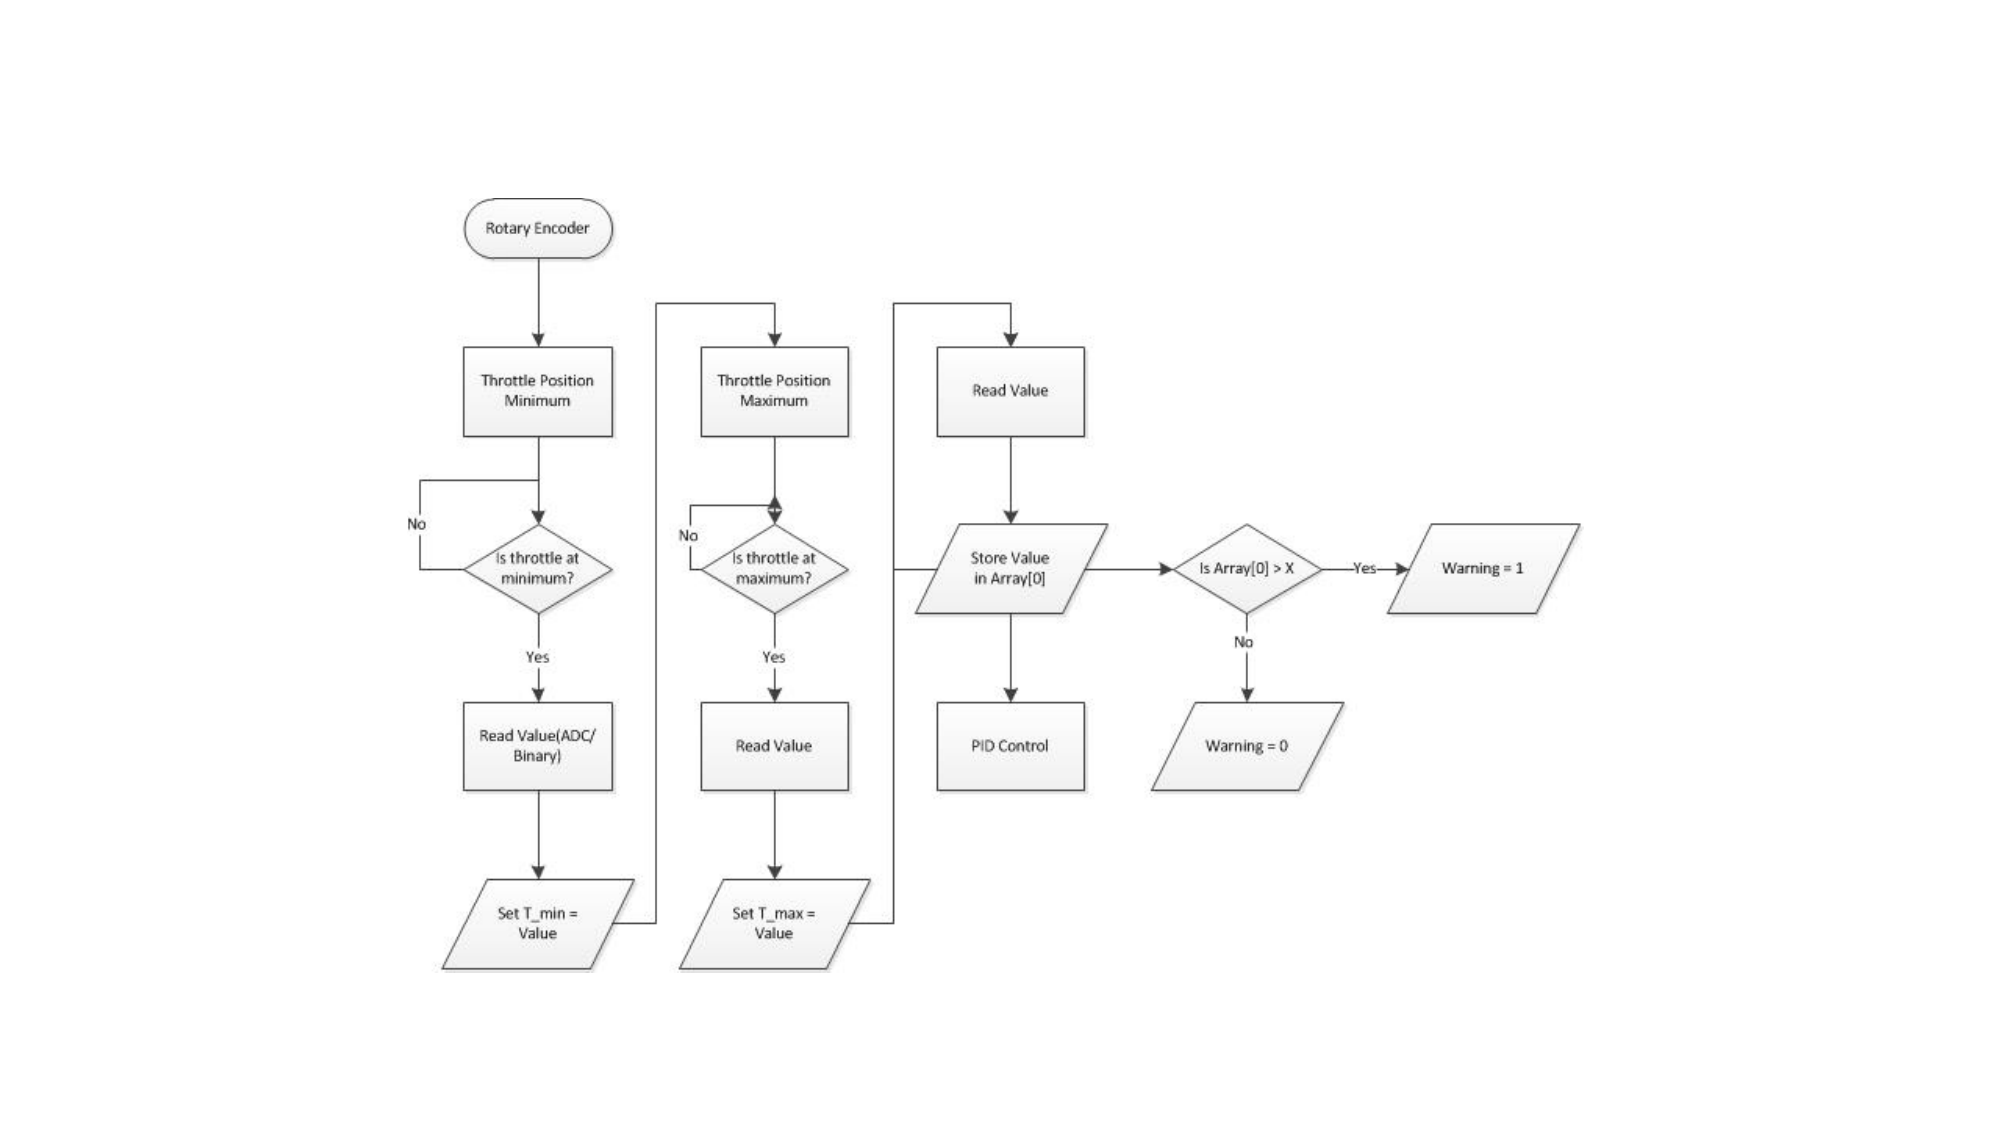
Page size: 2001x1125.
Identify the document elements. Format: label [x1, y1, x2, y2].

picture [407, 198, 1585, 973]
